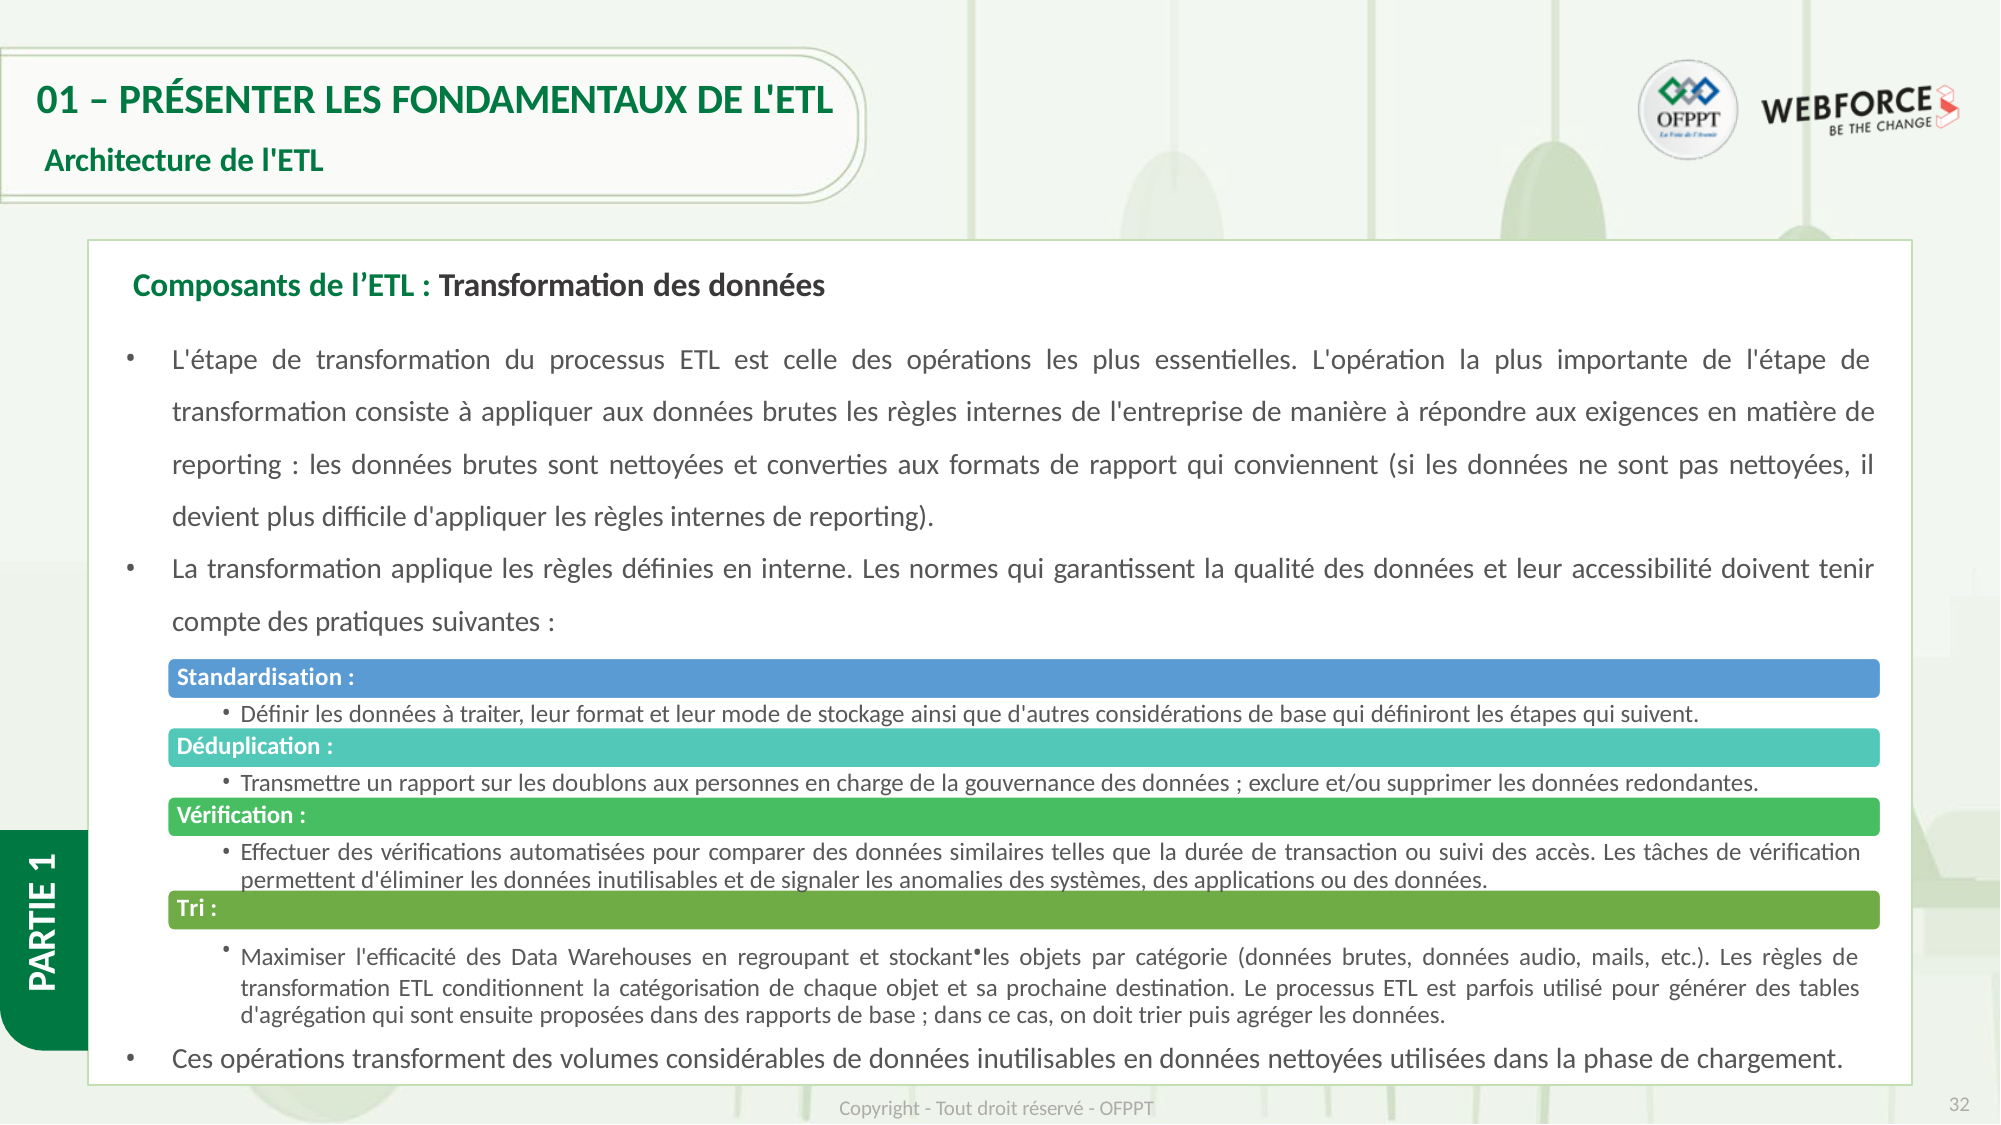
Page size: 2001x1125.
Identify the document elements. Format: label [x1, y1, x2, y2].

text_box [166, 656, 1883, 701]
picture [0, 0, 2000, 1125]
text_box [166, 725, 1883, 932]
text_box [0, 239, 1913, 1087]
